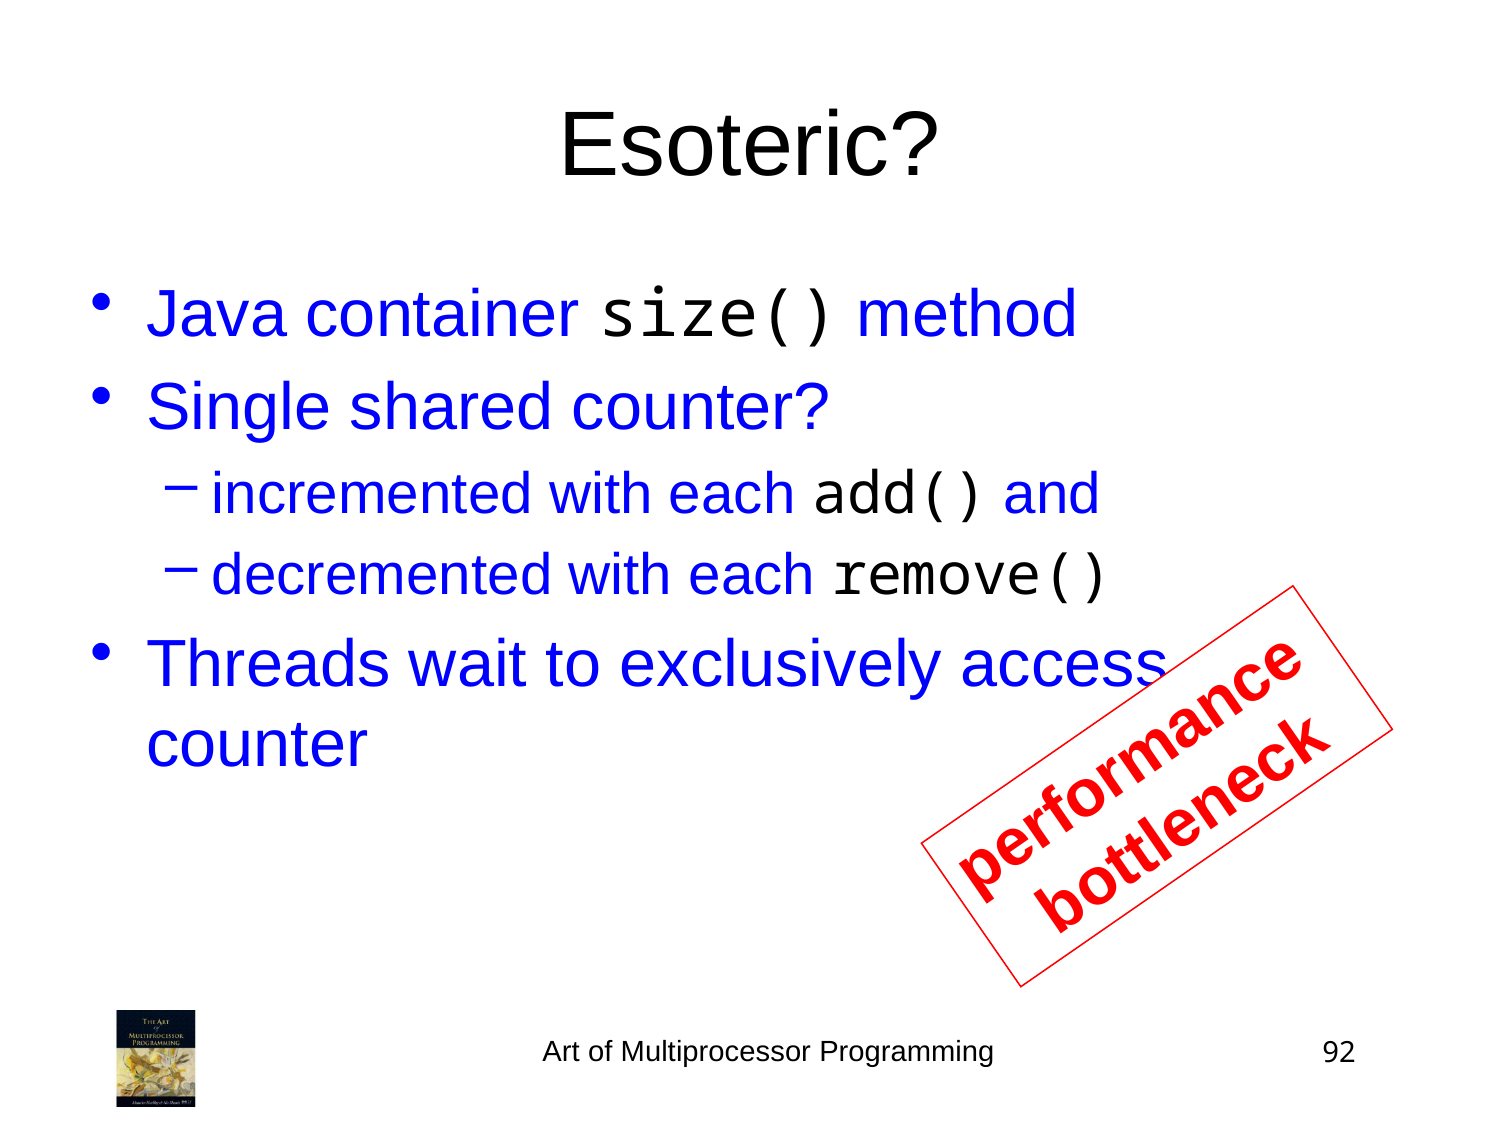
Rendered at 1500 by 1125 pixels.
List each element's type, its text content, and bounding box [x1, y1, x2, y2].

picture [107, 1010, 204, 1107]
title Esoteric? [74, 44, 1426, 233]
text_box 92 [1058, 1025, 1371, 1101]
text_box performance bottleneck [921, 585, 1393, 987]
list Java container size() method Single shared counter? incremented with each add() and decremented with each remove() Threads wait to exclusively access counter [74, 262, 1426, 1006]
footer Art of Multiprocessor Programming [512, 1024, 1026, 1103]
